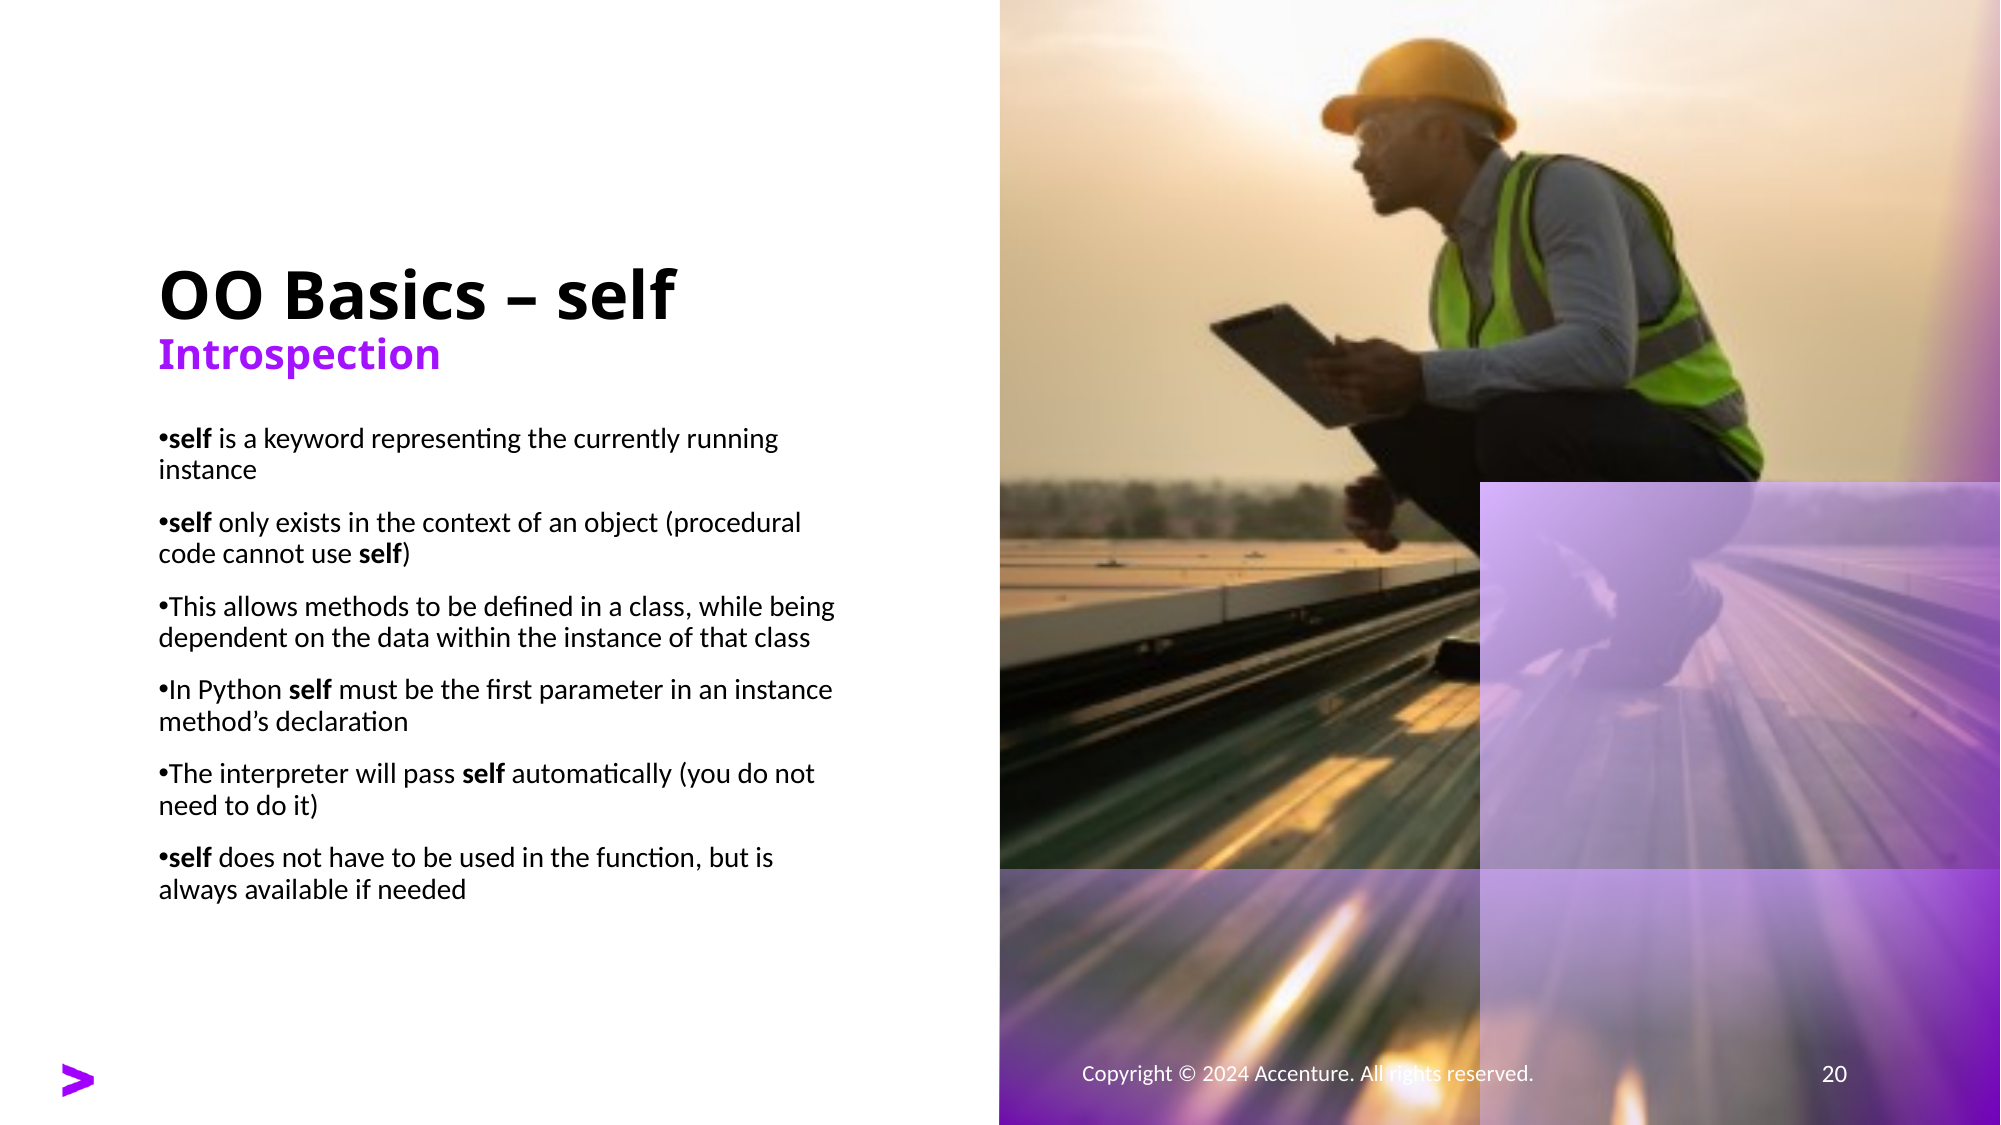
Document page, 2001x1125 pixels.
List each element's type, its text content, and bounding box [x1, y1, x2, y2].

picture [999, 0, 2000, 1125]
title OO Basics – self Introspection [143, 121, 859, 387]
list self is a keyword representing the currently running instance self only exists in the context of an object (procedural code cannot use self) This allows methods to be defined in a class, while being dependent on the data within the instance of that class In Python self must be the first parameter in an instance method’s declaration The interpreter will pass self automatically (you do not need to do it) self does not have to be used in the function, but is always available if needed [143, 415, 859, 982]
picture [62, 1063, 94, 1097]
